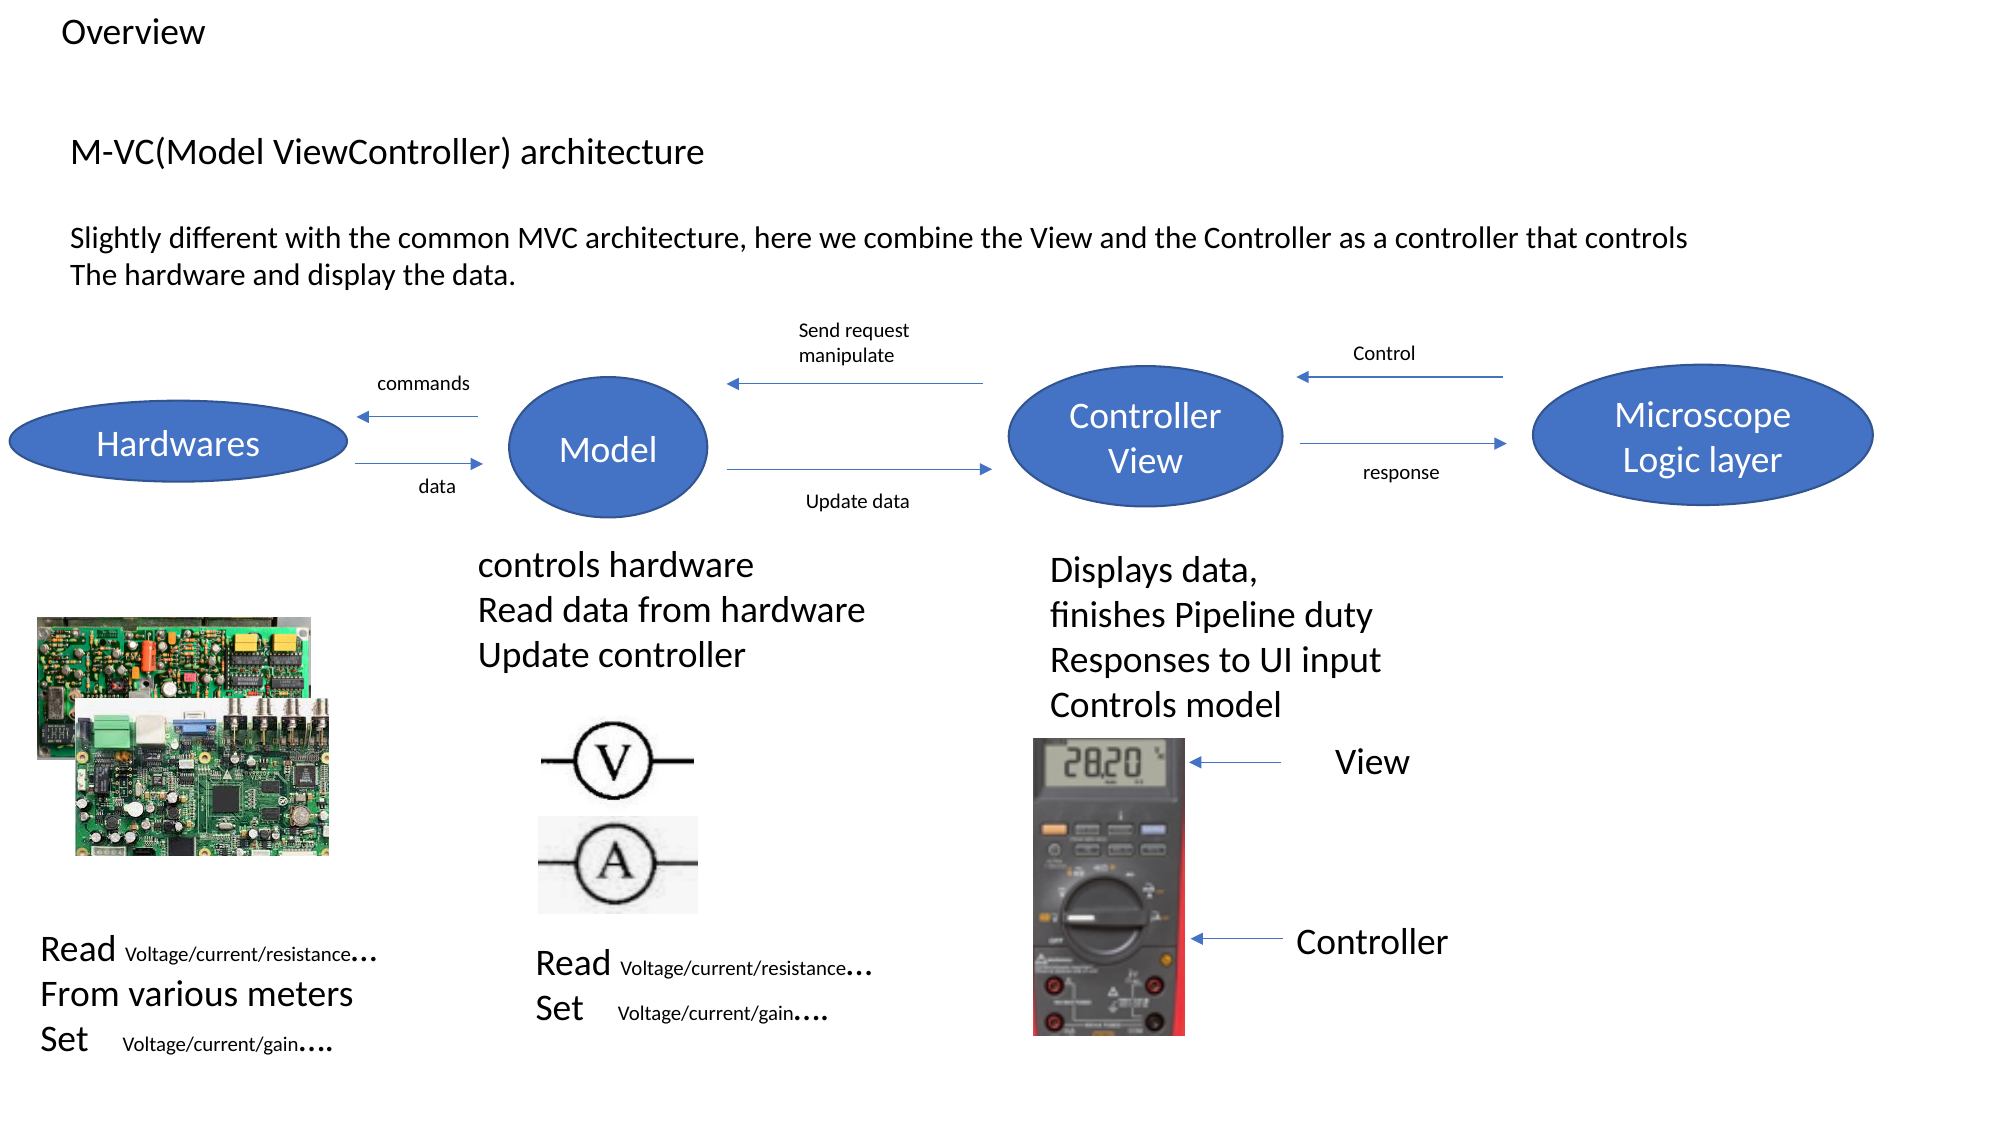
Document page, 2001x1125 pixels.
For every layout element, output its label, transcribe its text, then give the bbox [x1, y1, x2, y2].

text_box Update data [791, 480, 925, 520]
text_box View Controller [1202, 729, 1543, 970]
text_box Model [508, 376, 709, 519]
text_box Read Voltage/current/resistance… From various meters Set Voltage/current/gain…. [25, 916, 392, 1067]
text_box response [1348, 451, 1455, 492]
text_box M-VC(Model ViewController) architecture Slightly different with the common MVC architecture, here we combine the View and the Controller as a controller that controls The hardware and display the data. [55, 119, 1706, 300]
text_box Hardwares [8, 399, 349, 483]
picture [541, 715, 694, 814]
picture [538, 816, 698, 914]
text_box Overview [46, 0, 1144, 60]
text_box data [403, 465, 472, 505]
picture [1033, 738, 1185, 1036]
text_box Send request manipulate [784, 309, 925, 375]
text_box Displays data, finishes Pipeline duty Responses to UI input Controls model [1035, 537, 1397, 733]
text_box Read Voltage/current/resistance… Set Voltage/current/gain…. [520, 930, 888, 1035]
picture [37, 617, 329, 856]
text_box Control [1338, 331, 1431, 372]
text_box commands [362, 361, 486, 402]
text_box Microscope Logic layer [1531, 363, 1874, 507]
text_box ControllerView [1007, 365, 1284, 508]
text_box controls hardware Read data from hardware Update controller [463, 532, 882, 683]
